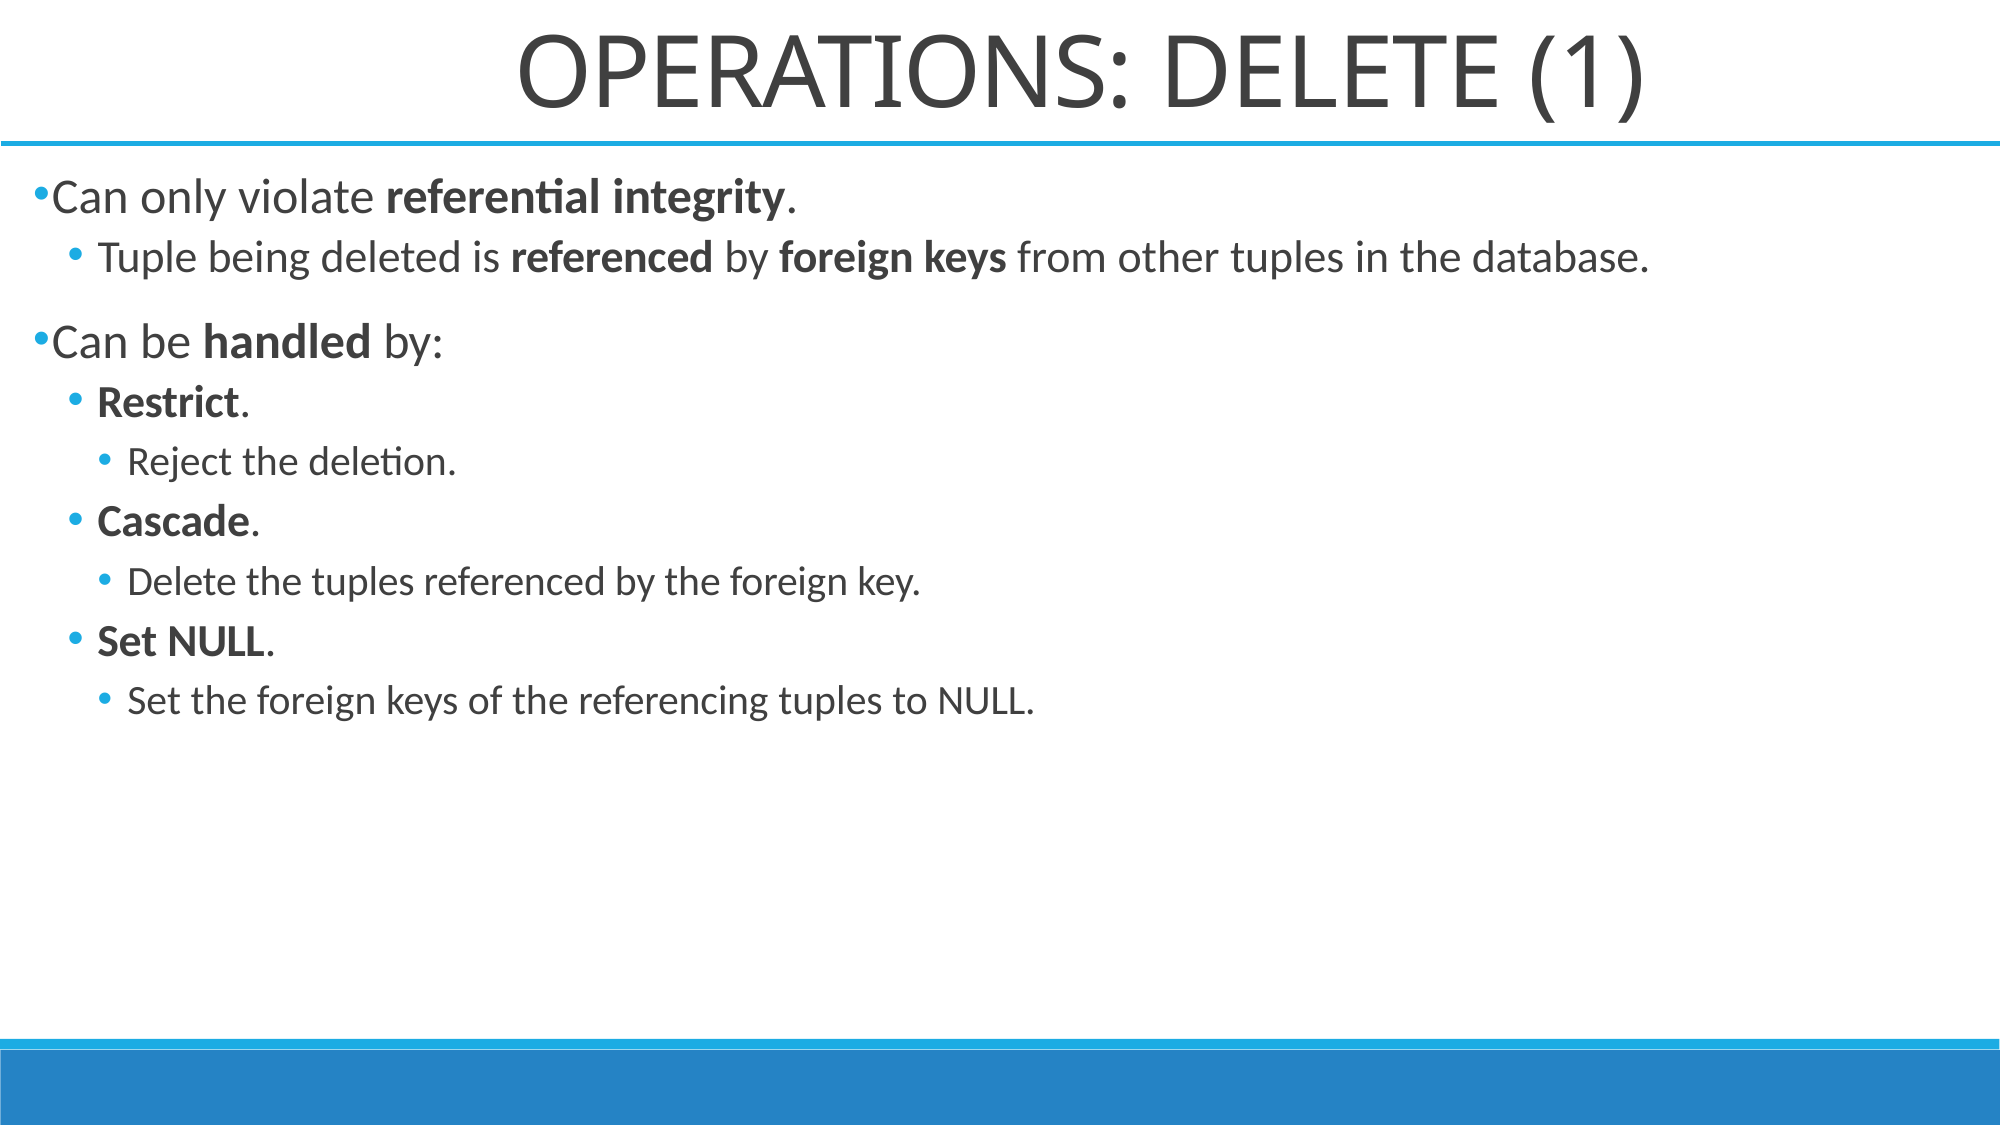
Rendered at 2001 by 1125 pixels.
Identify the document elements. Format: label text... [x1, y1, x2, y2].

title OPERATIONS: DELETE (1) [16, 5, 1984, 143]
title OPERATIONS: DELETE (1) [16, 144, 1984, 196]
text_box Can only violate referential integrity. Tuple being deleted is referenced by foreign keys from other tuples in the database. Can be handled by: Restrict. Reject the deletion. Cascade. Delete the tuples referenced by the foreign key. Set NULL. Set the foreign keys of the referencing tuples to NULL. [32, 196, 1662, 724]
